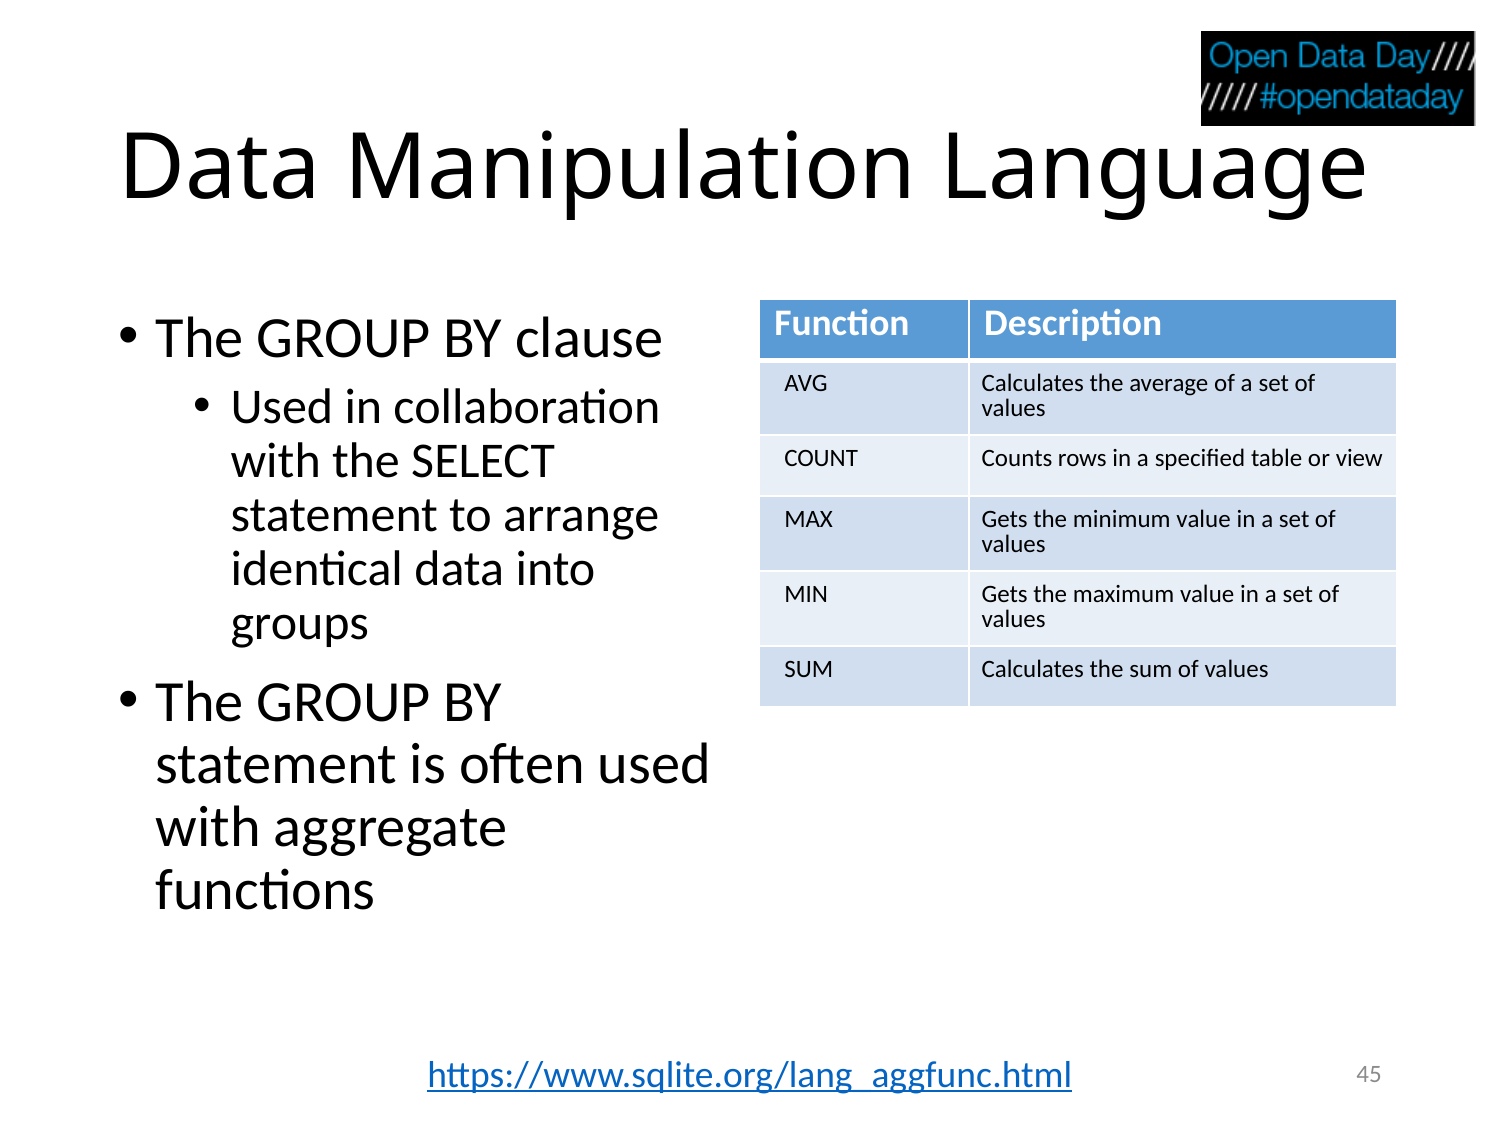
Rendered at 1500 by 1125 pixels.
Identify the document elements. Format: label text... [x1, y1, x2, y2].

table_cell AVG [760, 363, 968, 434]
list The GROUP BY clause Used in collaboration with the SELECT statement to arrange identical data into groups The GROUP BY statement is often used with aggregate functions [103, 299, 741, 1014]
table_cell SUM [760, 647, 968, 706]
table_cell Calculates the average of a set of values [970, 363, 1396, 434]
table_cell Gets the minimum value in a set of values [970, 497, 1396, 570]
table_header Description [970, 300, 1396, 358]
slide_number 45 [1088, 1042, 1397, 1103]
table_cell MIN [760, 572, 968, 645]
table_cell MAX [760, 497, 968, 570]
picture [1200, 31, 1476, 126]
table_cell Gets the maximum value in a set of values [970, 572, 1396, 645]
table_cell COUNT [760, 436, 968, 495]
title Data Manipulation Language [103, 59, 1397, 278]
table_cell Counts rows in a specified table or view [970, 436, 1396, 495]
table_cell Calculates the sum of values [970, 647, 1396, 706]
text_box https://www.sqlite.org/lang_aggfunc.html [412, 1042, 1088, 1103]
table_header Function [760, 300, 968, 358]
